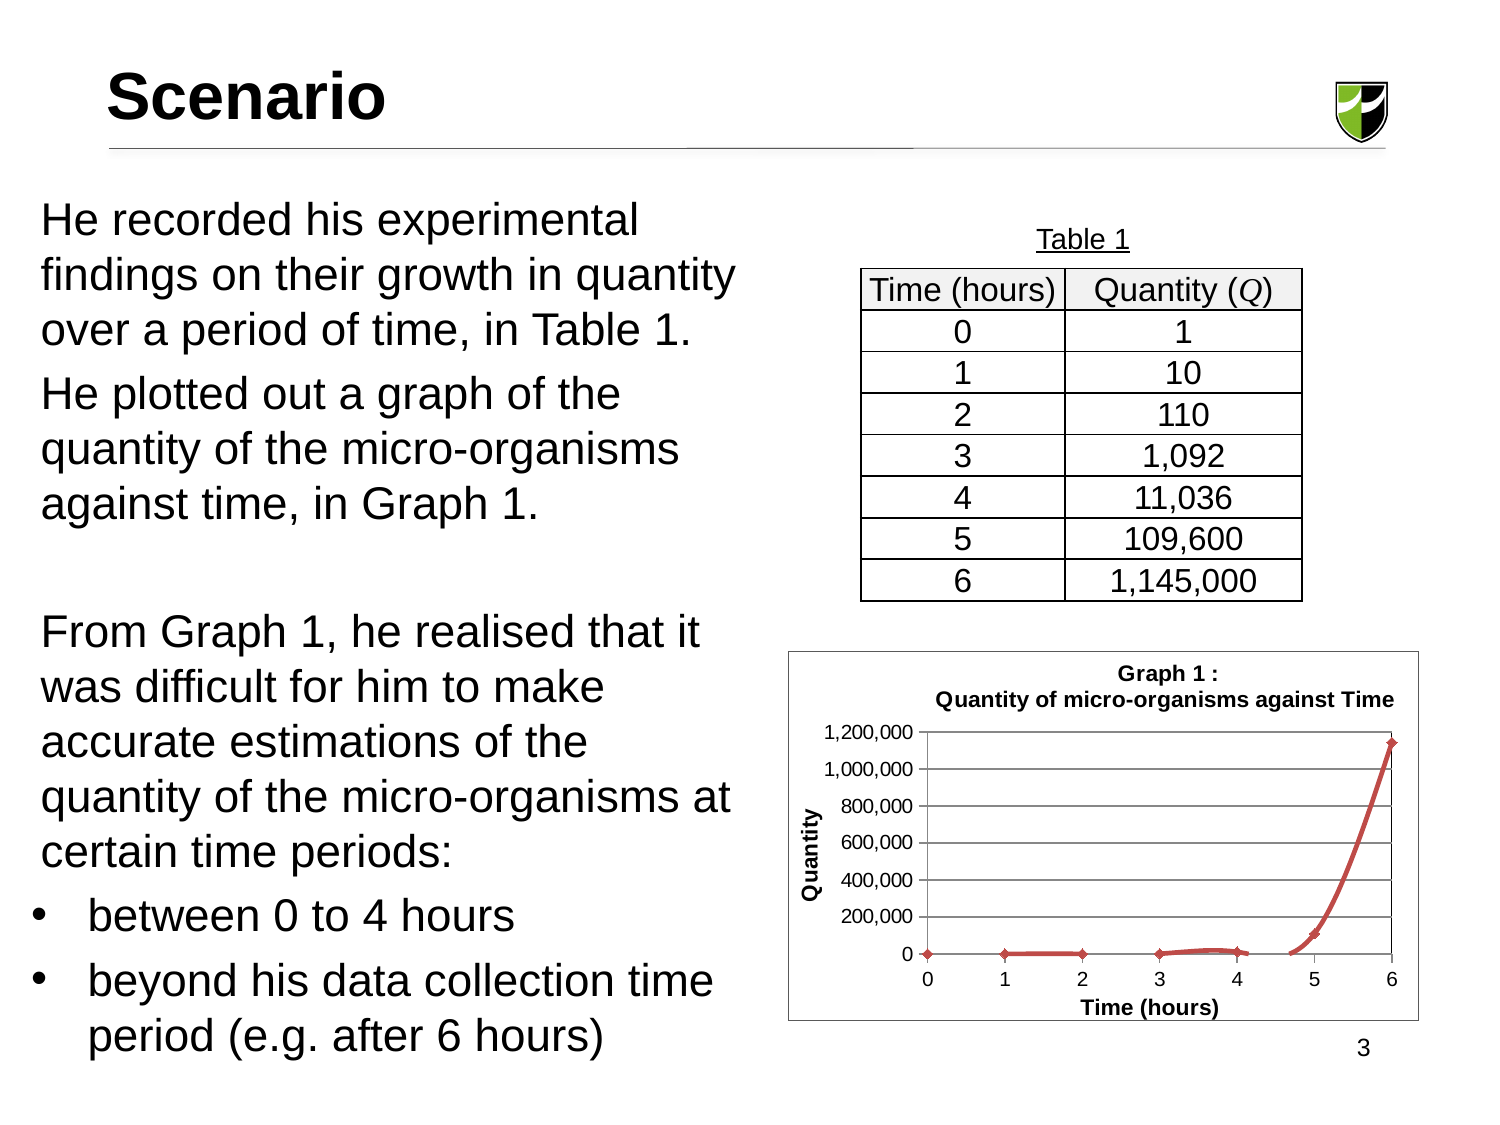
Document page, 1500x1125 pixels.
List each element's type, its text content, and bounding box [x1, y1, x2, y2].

table_cell 10 [1066, 352, 1301, 392]
table_header Quantity (Q) [1066, 269, 1301, 309]
table_cell 0 [862, 311, 1064, 351]
table_header Time (hours) [862, 269, 1064, 309]
table_cell 1,145,000 [1066, 560, 1301, 600]
table_cell 11,036 [1066, 477, 1301, 517]
text_box Table 1 [1021, 213, 1157, 263]
table_cell 3 [862, 435, 1064, 475]
chart [788, 651, 1420, 1028]
text_box He recorded his experimental findings on their growth in quantity over a period of time, in Table 1. He plotted out a graph of the quantity of the micro-organisms against time, in Graph 1. From Graph 1, he realised that it was difficult for him to make accurate estimations of the quantity of the micro-organisms at certain time periods: between 0 to 4 hours beyond his data collection time period (e.g. after 6 hours) [16, 182, 770, 1073]
table_cell 1 [862, 352, 1064, 392]
text_box Scenario [91, 45, 1022, 159]
table_cell 4 [862, 477, 1064, 517]
text_box [50, 24, 1456, 160]
table_cell 2 [862, 394, 1064, 434]
table_cell 5 [862, 519, 1064, 558]
table_cell 6 [862, 560, 1064, 600]
slide_number 3 [1035, 1036, 1386, 1085]
table_cell 1,092 [1066, 435, 1301, 475]
table_cell 1 [1066, 311, 1301, 351]
table_cell 109,600 [1066, 519, 1301, 558]
table_cell 110 [1066, 394, 1301, 434]
